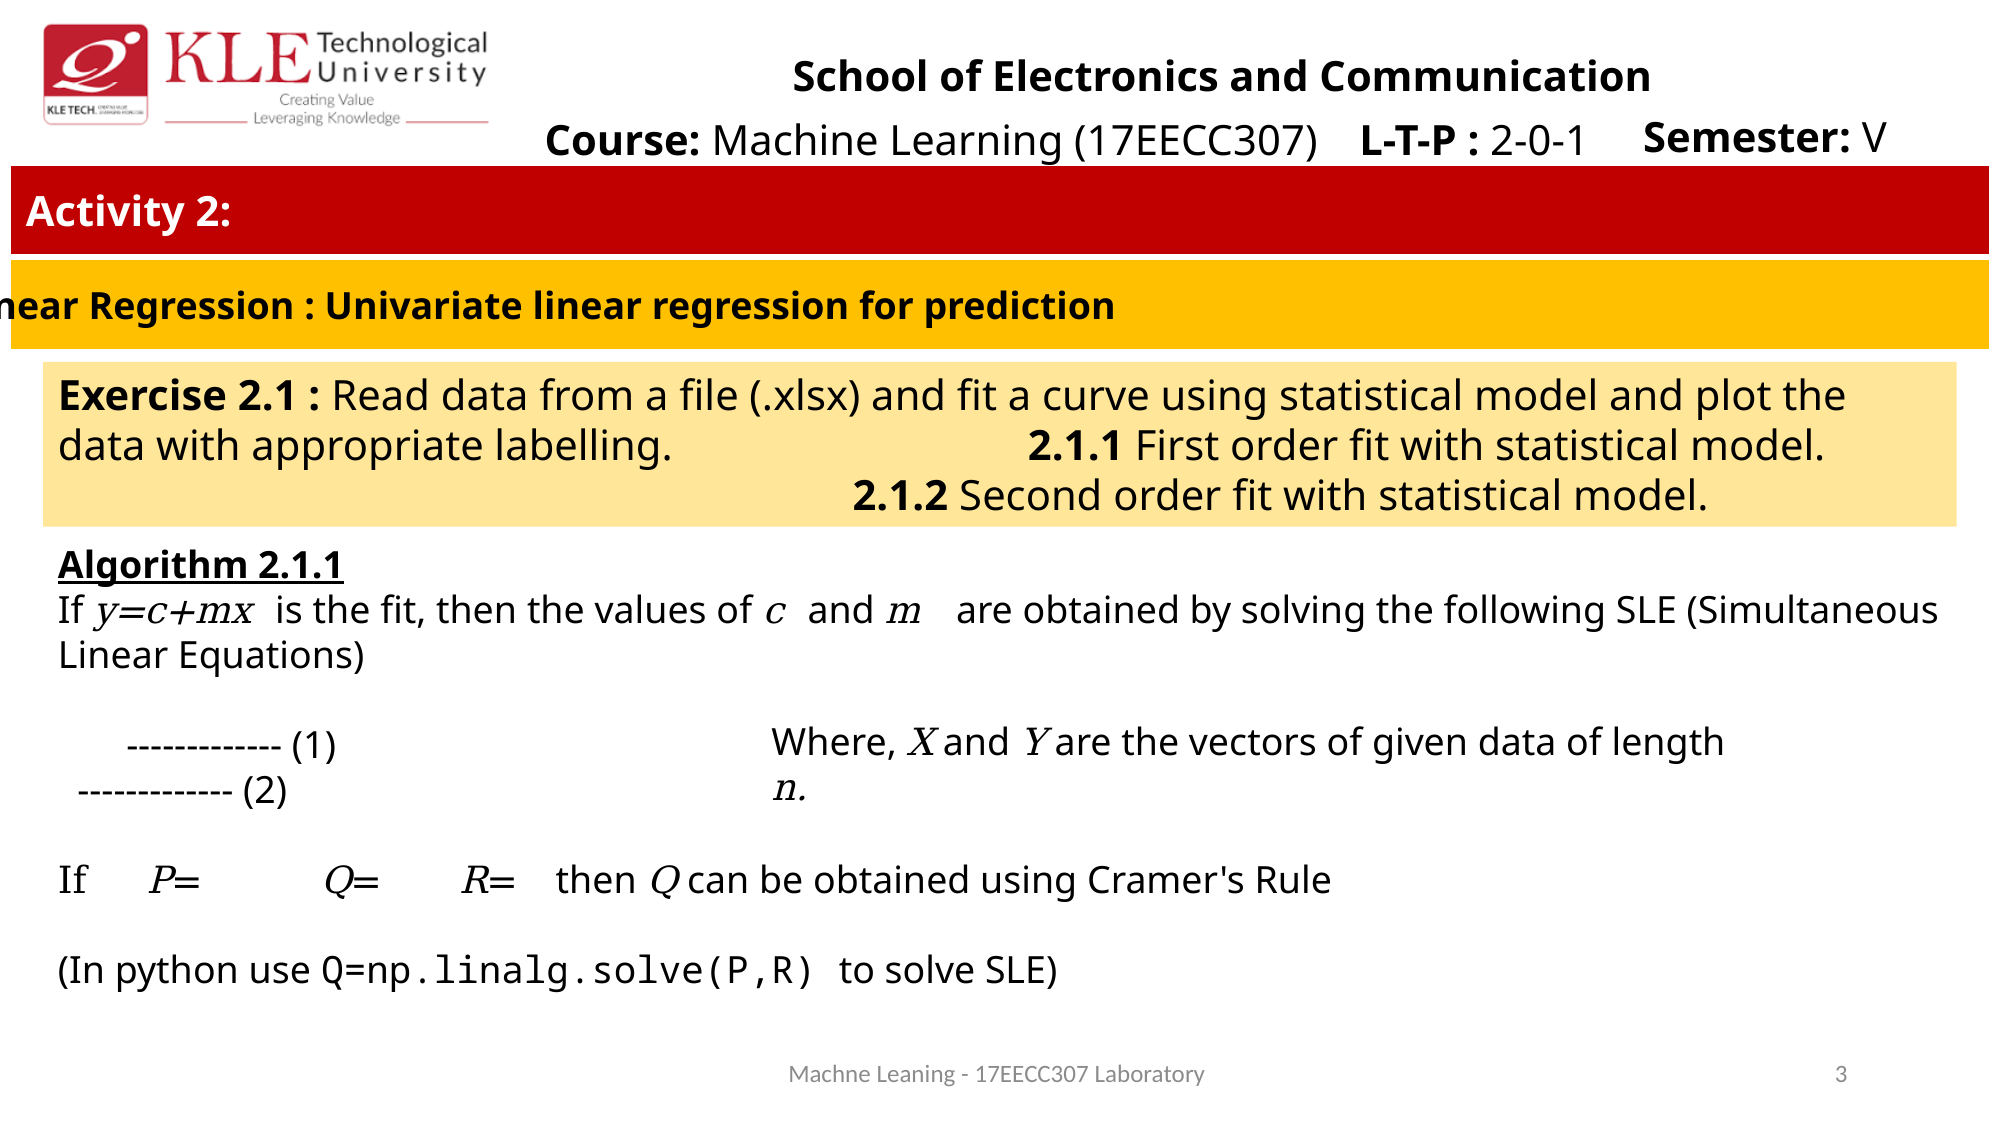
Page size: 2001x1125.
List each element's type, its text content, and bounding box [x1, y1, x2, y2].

text_box Linear Regression : Univariate linear regression for prediction [0, 274, 1142, 334]
text_box Where, X and Y are the vectors of given data of length n. [756, 710, 1758, 815]
text_box School of Electronics and Communication [777, 42, 1668, 108]
text_box Course: Machine Learning (17EECC307) [529, 105, 1333, 171]
text_box L-T-P : 2-0-1 [1344, 106, 1605, 171]
text_box Semester: V [1628, 103, 1923, 169]
slide_number 3 [1412, 1042, 1863, 1103]
picture [43, 19, 492, 127]
footer Machne Leaning - 17EECC307 Laboratory [662, 1042, 1338, 1103]
text_box Activity 2: [11, 166, 1989, 254]
text_box Exercise 2.1 : Read data from a file (.xlsx) and fit a curve using statistical model and plot the data with appropriate labelling. 2.1.1 First order fit with statistical model. 2.1.2 Second order fit with statistical model. [43, 361, 1957, 527]
text_box [11, 260, 1989, 349]
